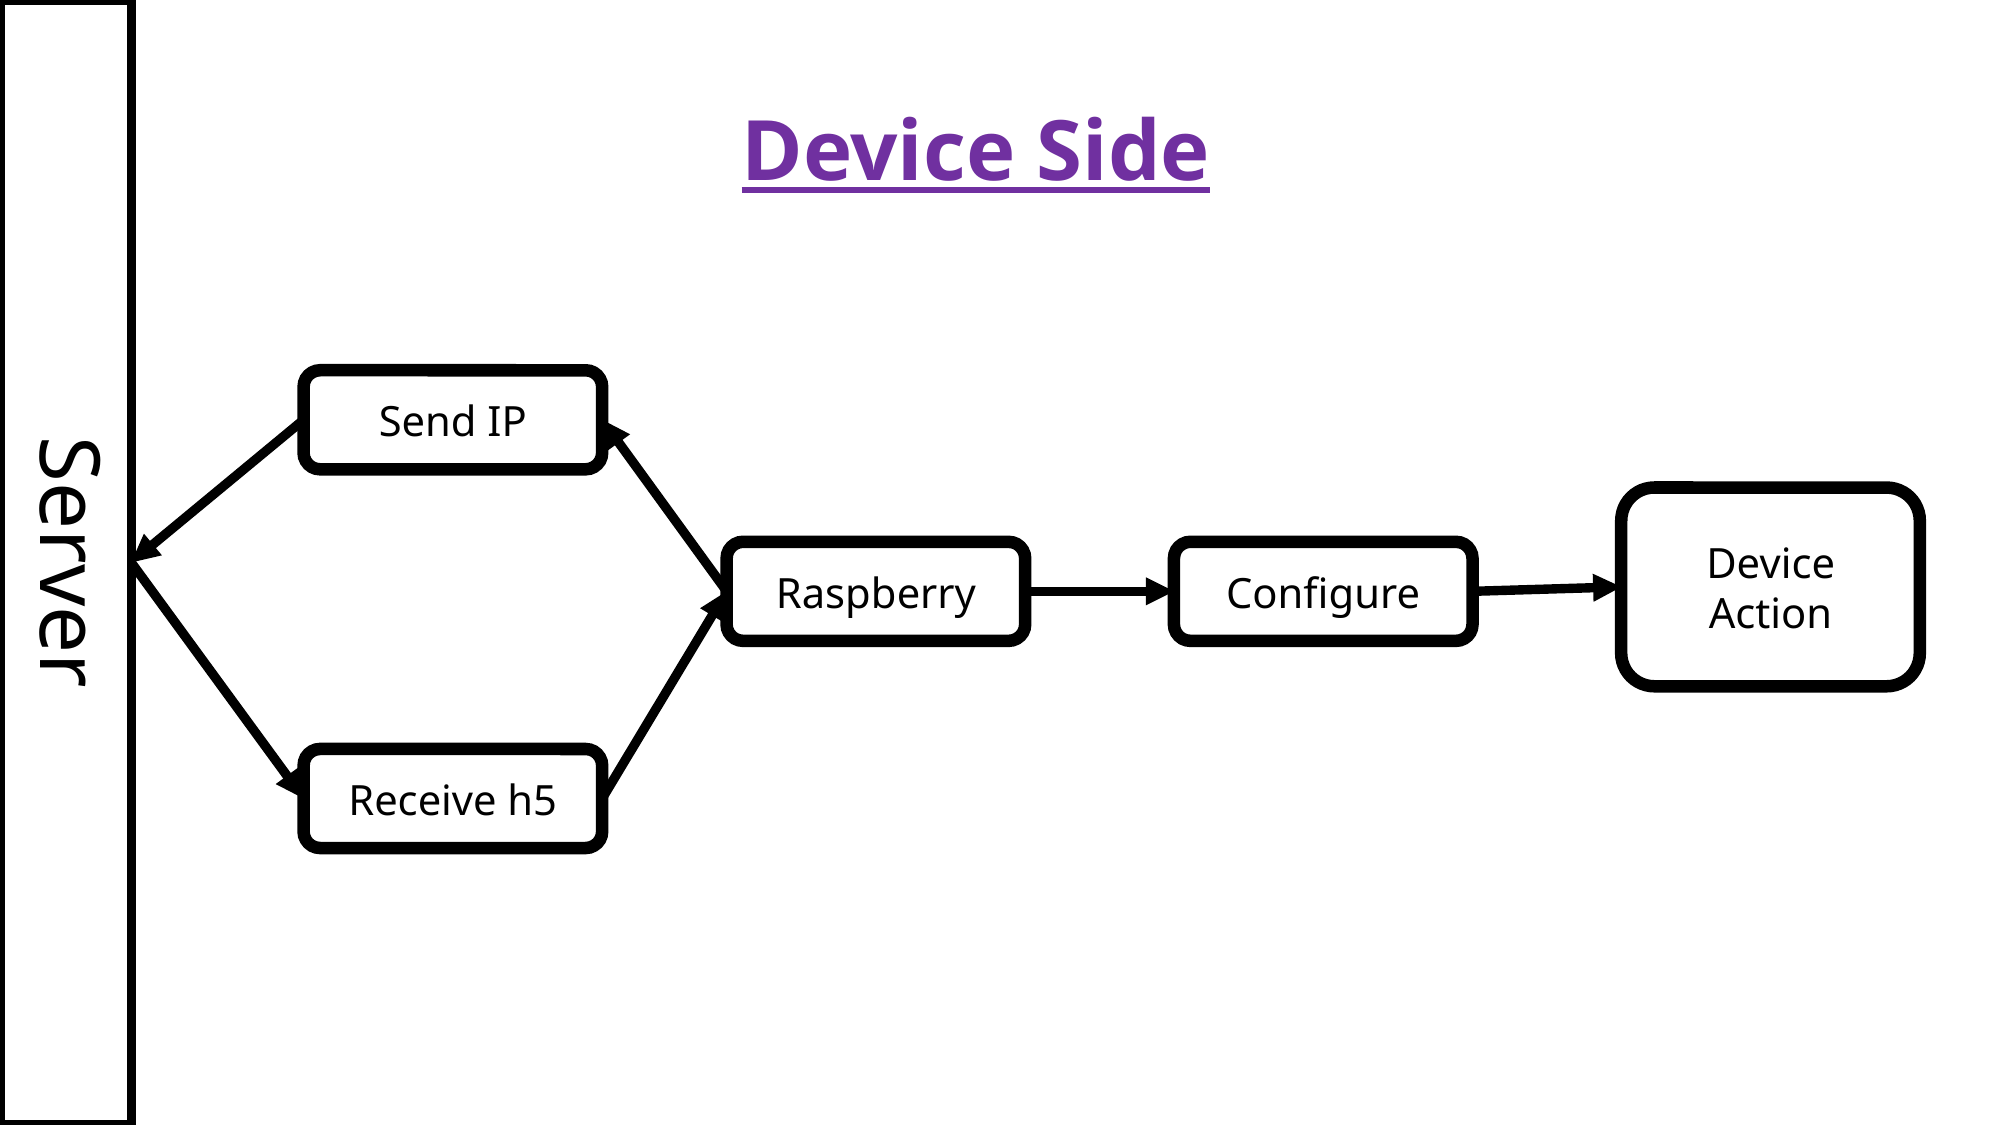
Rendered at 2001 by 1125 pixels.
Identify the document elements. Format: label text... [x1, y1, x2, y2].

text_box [602, 419, 727, 591]
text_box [131, 419, 304, 562]
text_box Raspberry [727, 540, 1027, 642]
text_box Server [0, 0, 132, 1125]
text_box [131, 562, 304, 799]
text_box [1472, 586, 1622, 592]
title Device Side [726, 44, 1227, 263]
text_box Configure [1172, 540, 1474, 642]
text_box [602, 591, 727, 799]
text_box Receive h5 [302, 747, 604, 850]
text_box Device Action [1620, 486, 1921, 688]
text_box Send IP [302, 369, 604, 471]
